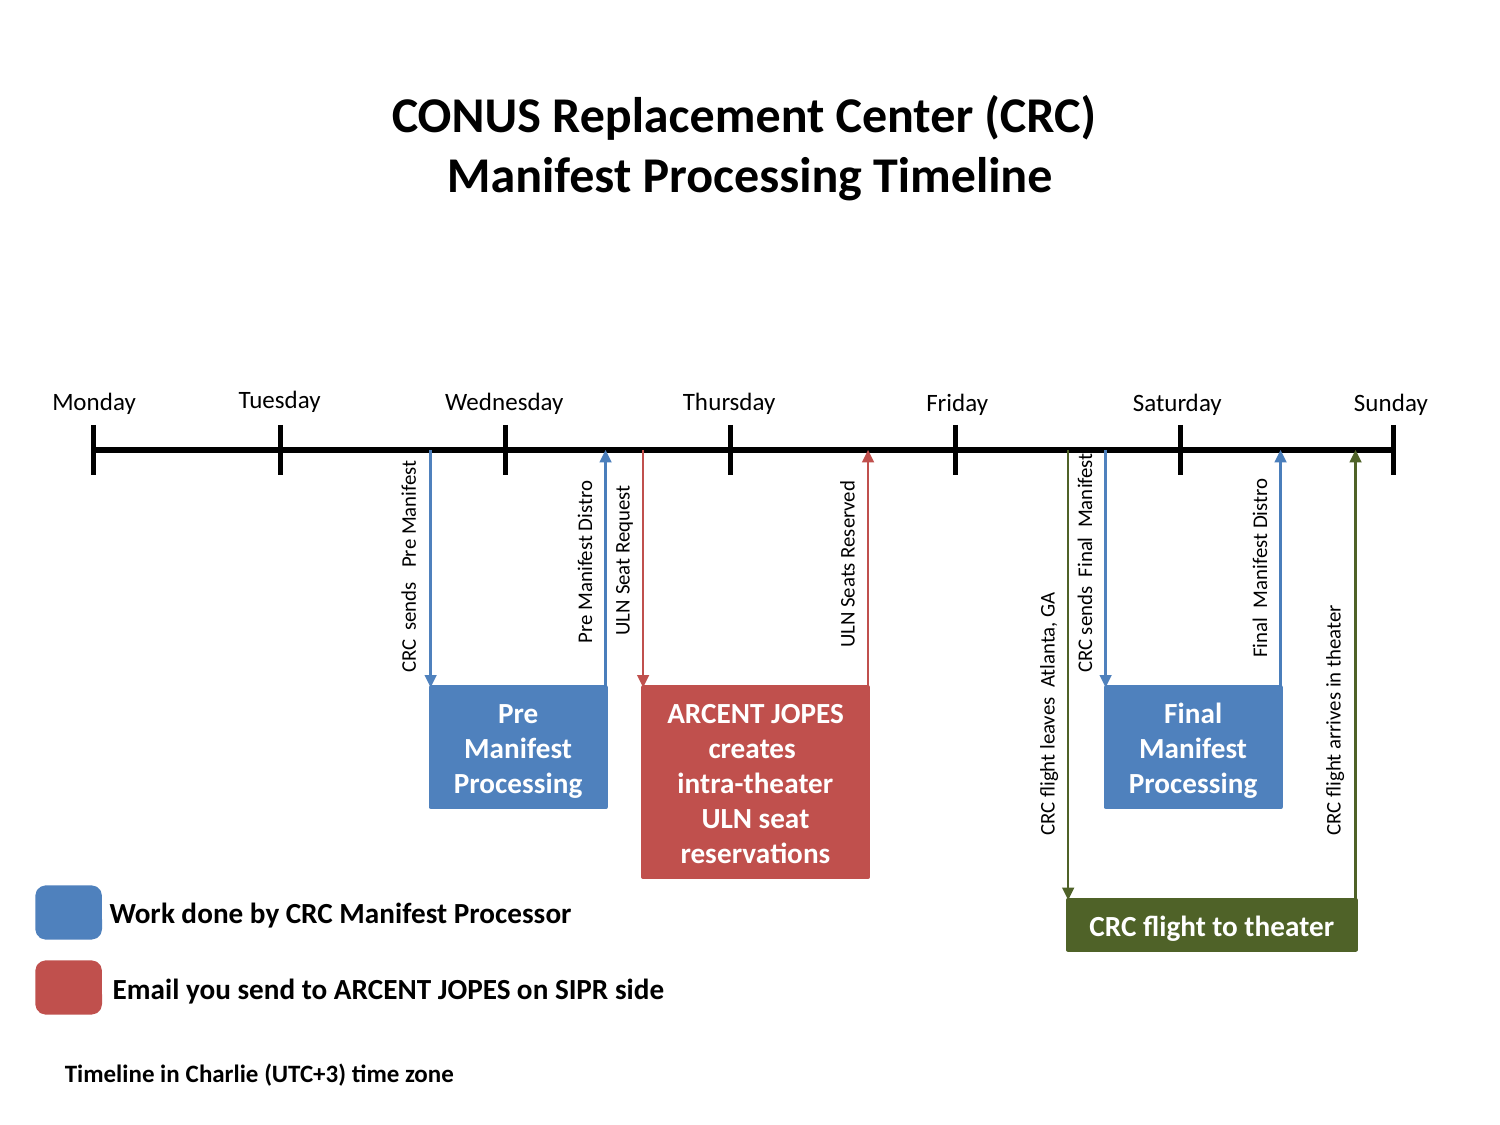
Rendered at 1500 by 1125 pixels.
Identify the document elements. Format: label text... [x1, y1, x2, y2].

text_box Timeline in Charlie (UTC+3) time zone [49, 1050, 488, 1095]
text_box [35, 960, 99, 1015]
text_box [37, 374, 1465, 951]
text_box CONUS Replacement Center (CRC) Manifest Processing Timeline [0, 74, 1500, 210]
text_box Email you send to ARCENT JOPES on SIPR side [97, 963, 680, 1014]
